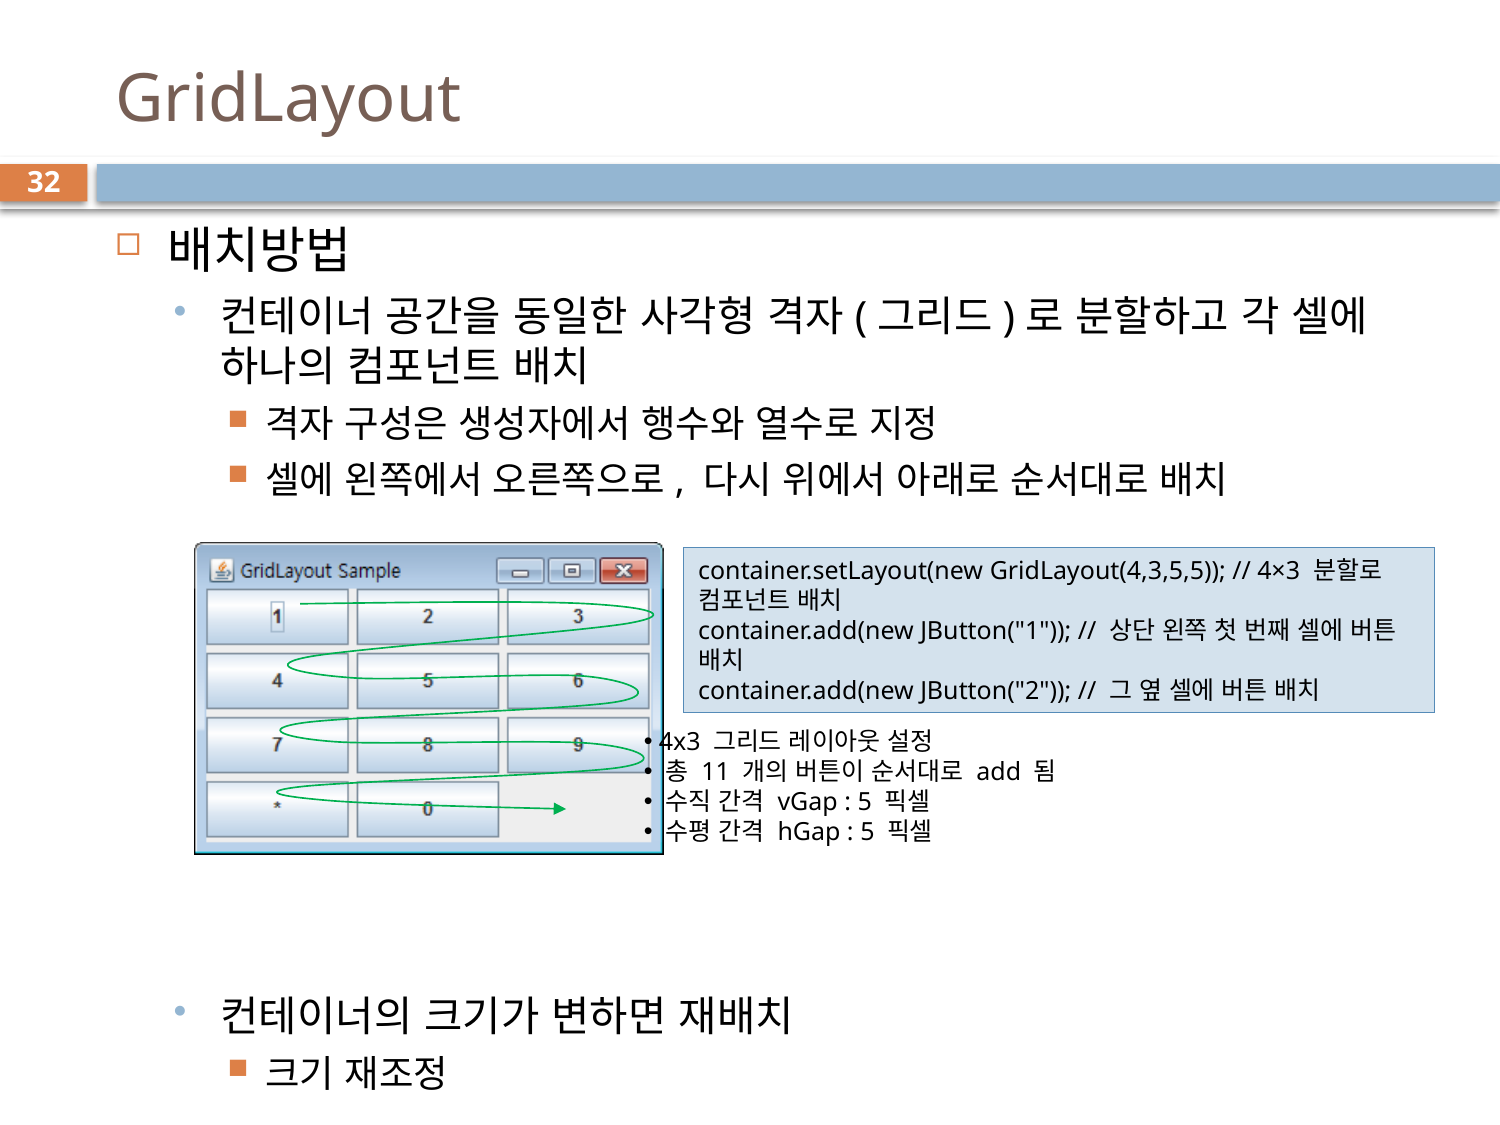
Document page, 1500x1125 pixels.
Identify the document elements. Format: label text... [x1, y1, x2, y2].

title GridLayout [100, 37, 1438, 153]
slide_number 32 [0, 162, 88, 203]
list 배치방법 컨테이너 공간을 동일한 사각형 격자(그리드)로 분할하고 각 셀에 하나의 컴포넌트 배치 격자 구성은 생성자에서 행수와 열수로 지정 셀에 왼쪽에서 오른쪽으로, 다시 위에서 아래로 순서대로 배치 컨테이너의 크기가 변하면 재배치 크기 재조정 [100, 210, 1438, 1079]
text_box container.setLayout(new GridLayout(4,3,5,5)); // 4×3 분할로 컴포넌트 배치 container.add(new JButton("1")); // 상단 왼쪽 첫 번째 셀에 버튼 배치 container.add(new JButton("2")); // 그 옆 셀에 버튼 배치 [683, 547, 1435, 713]
text_box 4x3 그리드 레이아웃 설정 총 11 개의 버튼이 순서대로 add 됨 수직 간격 vGap : 5 픽셀 수평 간격 hGap : 5 픽셀 [669, 718, 1072, 853]
picture [194, 542, 664, 856]
